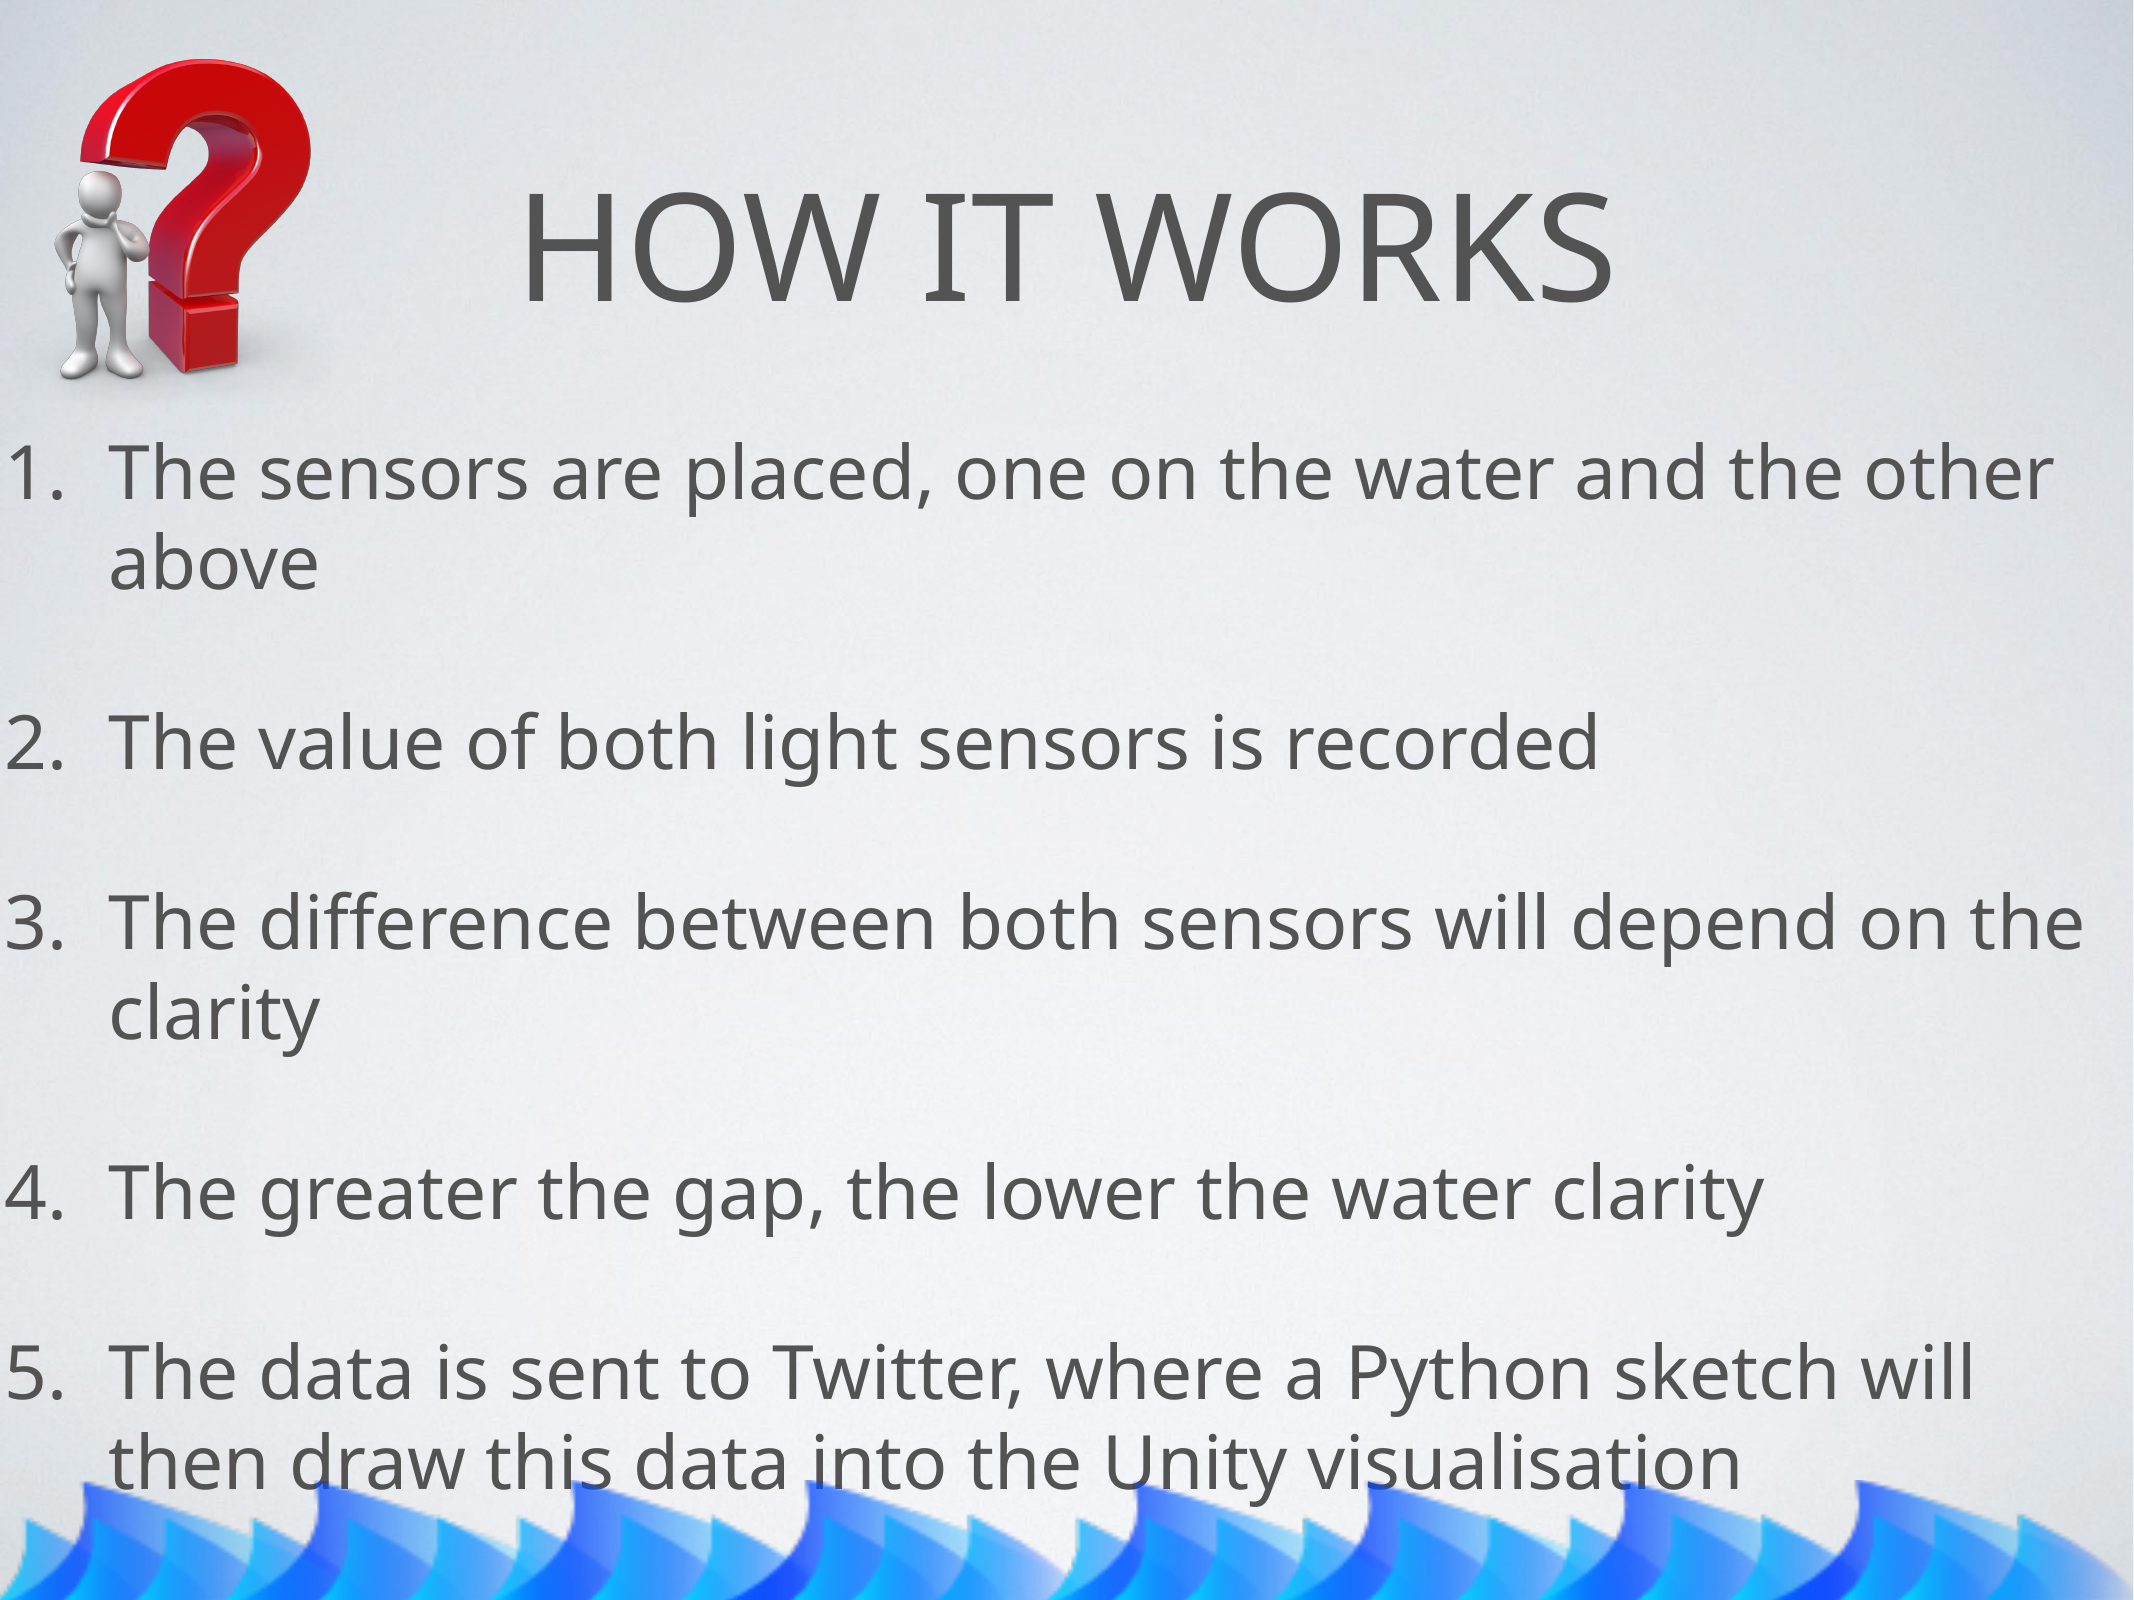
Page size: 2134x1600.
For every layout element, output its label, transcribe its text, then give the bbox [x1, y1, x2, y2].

picture [0, 0, 2134, 529]
text_box The sensors are placed, one on the water and the other above The value of both light sensors is recorded The difference between both sensors will depend on the clarity The greater the gap, the lower the water clarity The data is sent to Twitter, where a Python sketch will then draw this data into the Unity visualisation [0, 529, 2134, 1400]
title HOW IT WORKS [58, 41, 2075, 442]
picture [0, 1400, 2134, 1600]
